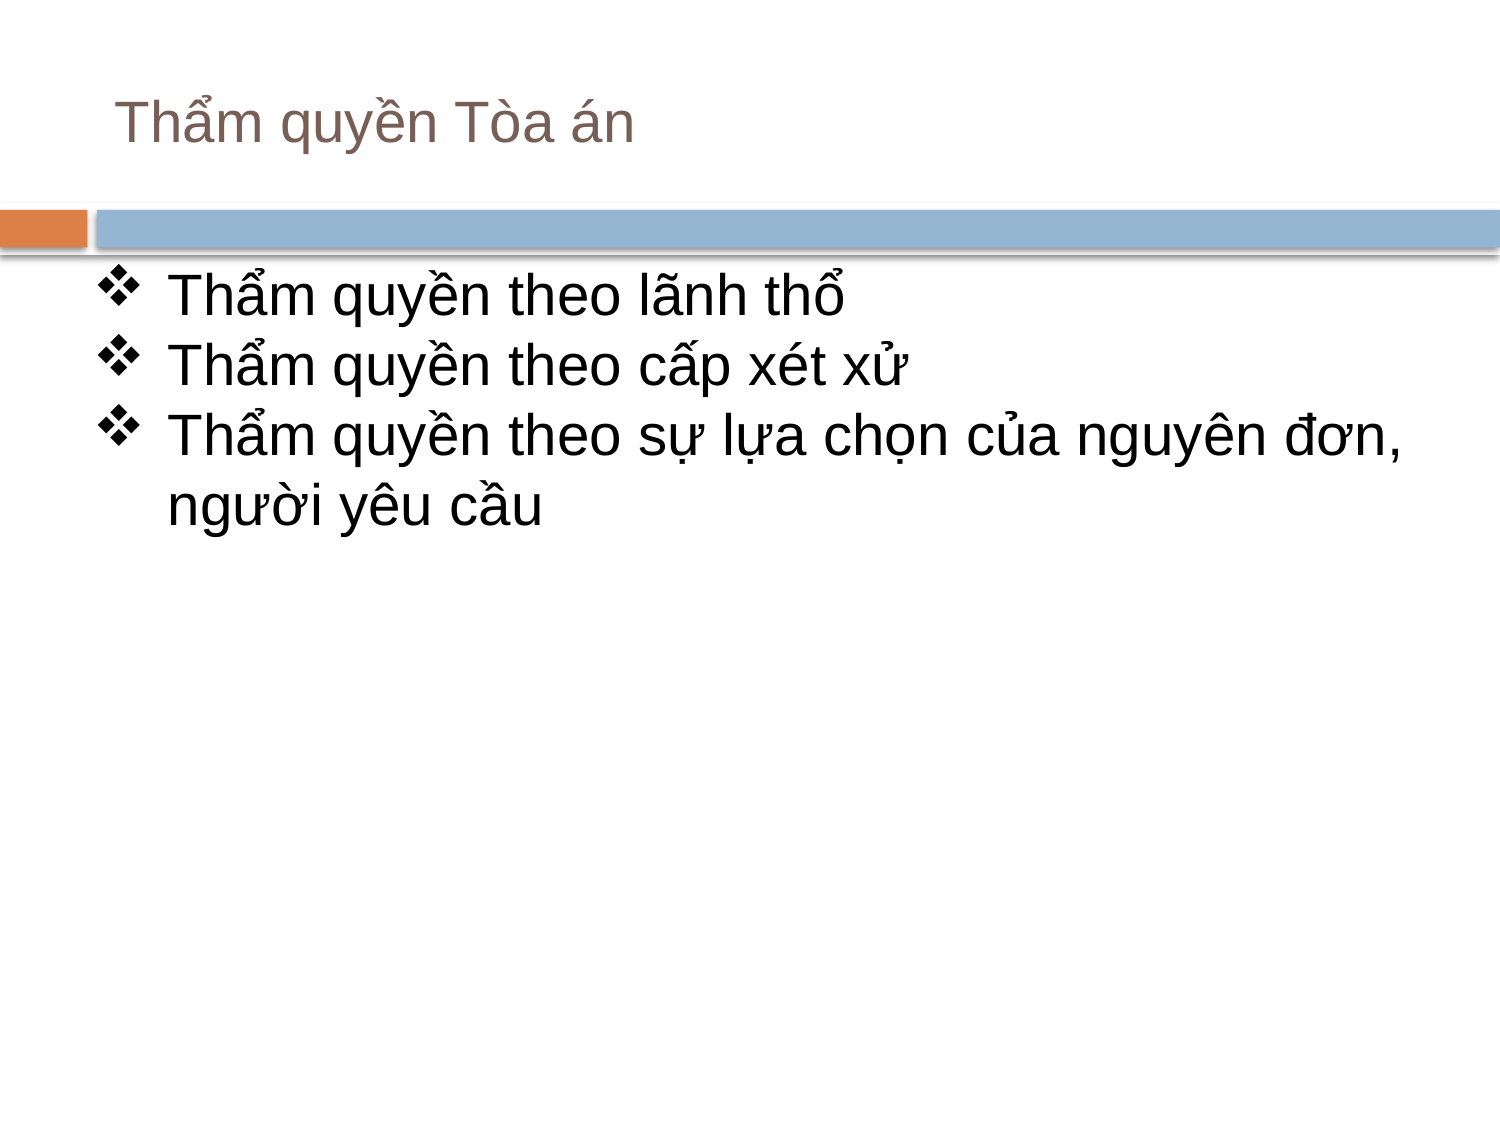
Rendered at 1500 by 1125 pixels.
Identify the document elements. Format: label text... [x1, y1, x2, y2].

title Thẩm quyền Tòa án [99, 37, 1438, 200]
text_box Thẩm quyền theo lãnh thổ Thẩm quyền theo cấp xét xử Thẩm quyền theo sự lựa chọn của nguyên đơn, người yêu cầu [78, 249, 1422, 545]
